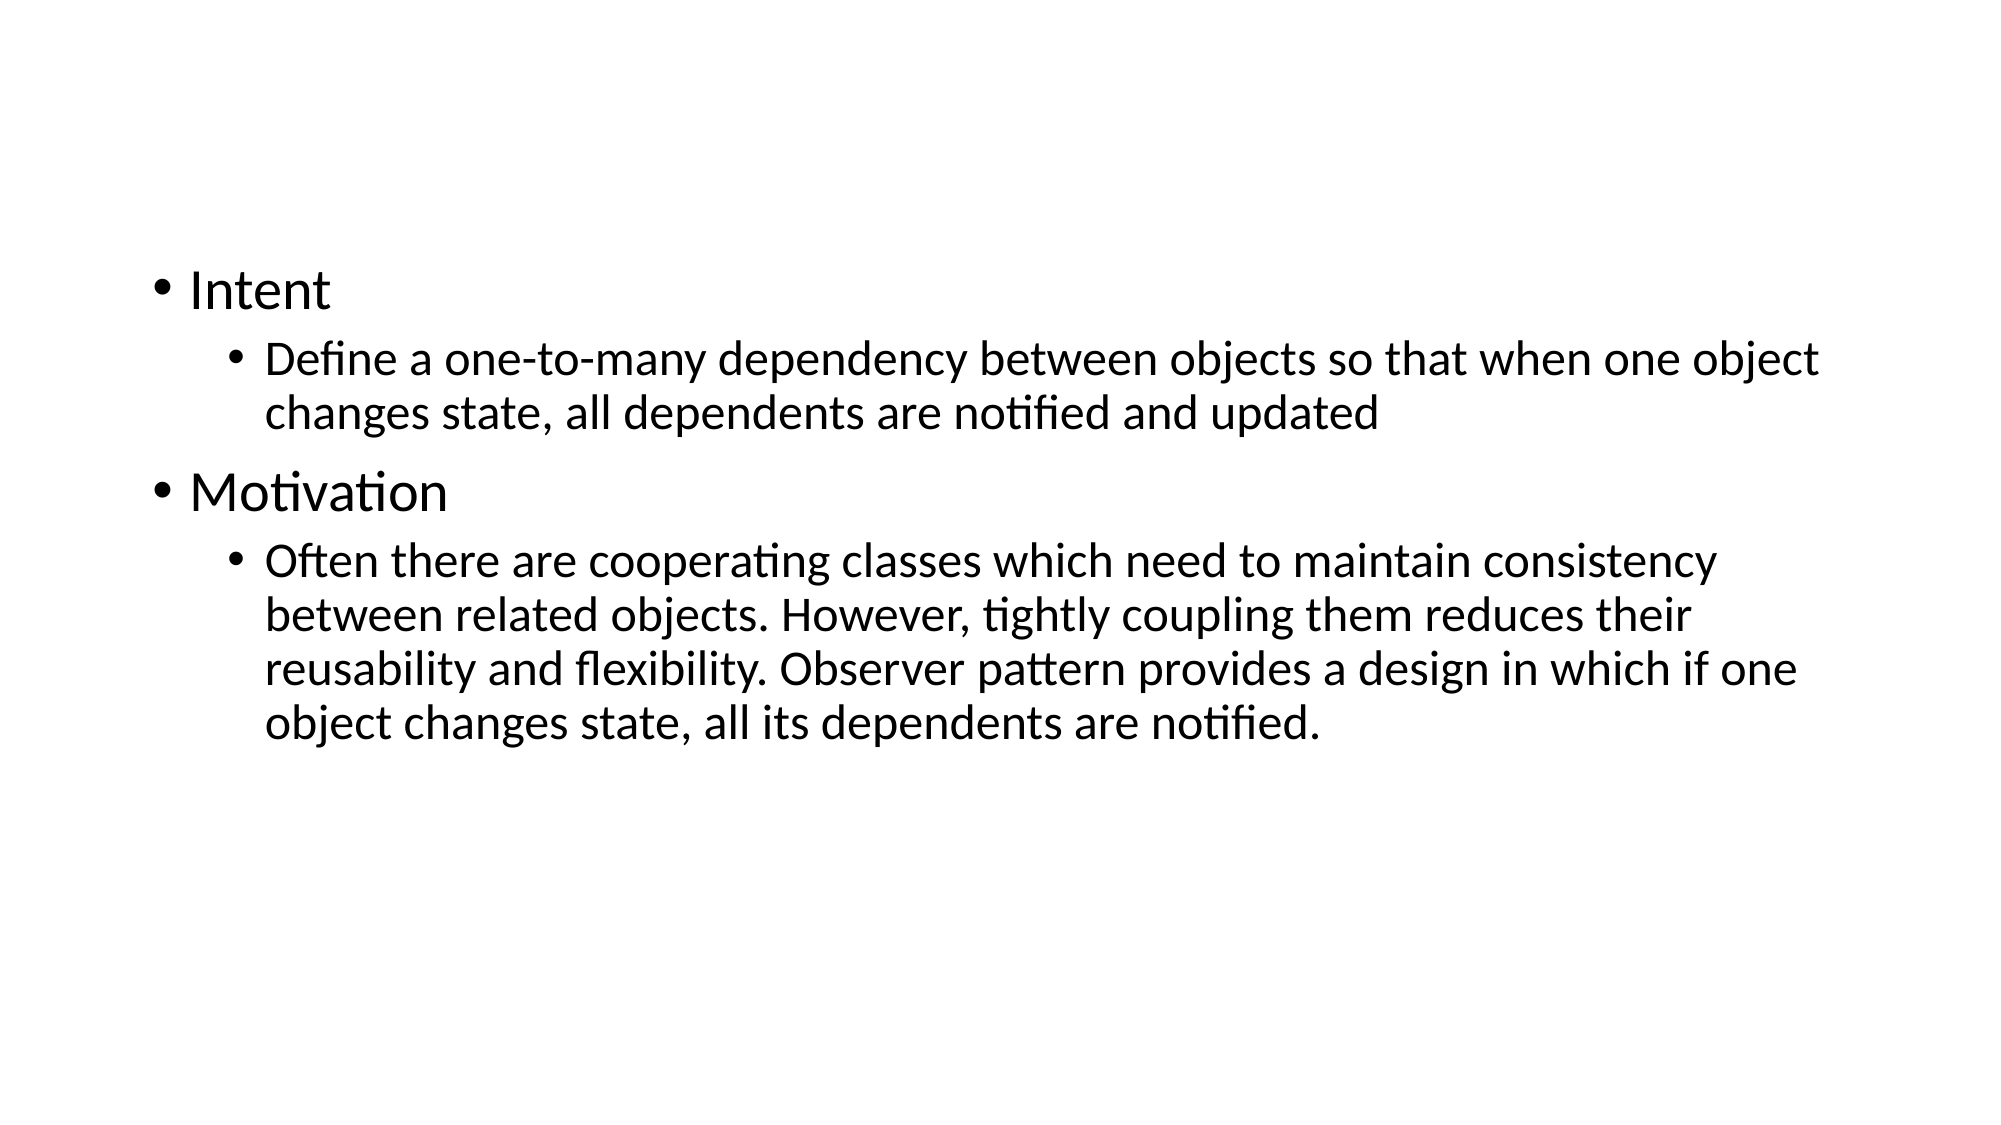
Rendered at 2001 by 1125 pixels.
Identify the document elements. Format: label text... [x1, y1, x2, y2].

list Intent Define a one-to-many dependency between objects so that when one object changes state, all dependents are notified and updated Motivation Often there are cooperating classes which need to maintain consistency between related objects. However, tightly coupling them reduces their reusability and flexibility. Observer pattern provides a design in which if one object changes state, all its dependents are notified. [137, 251, 1863, 966]
